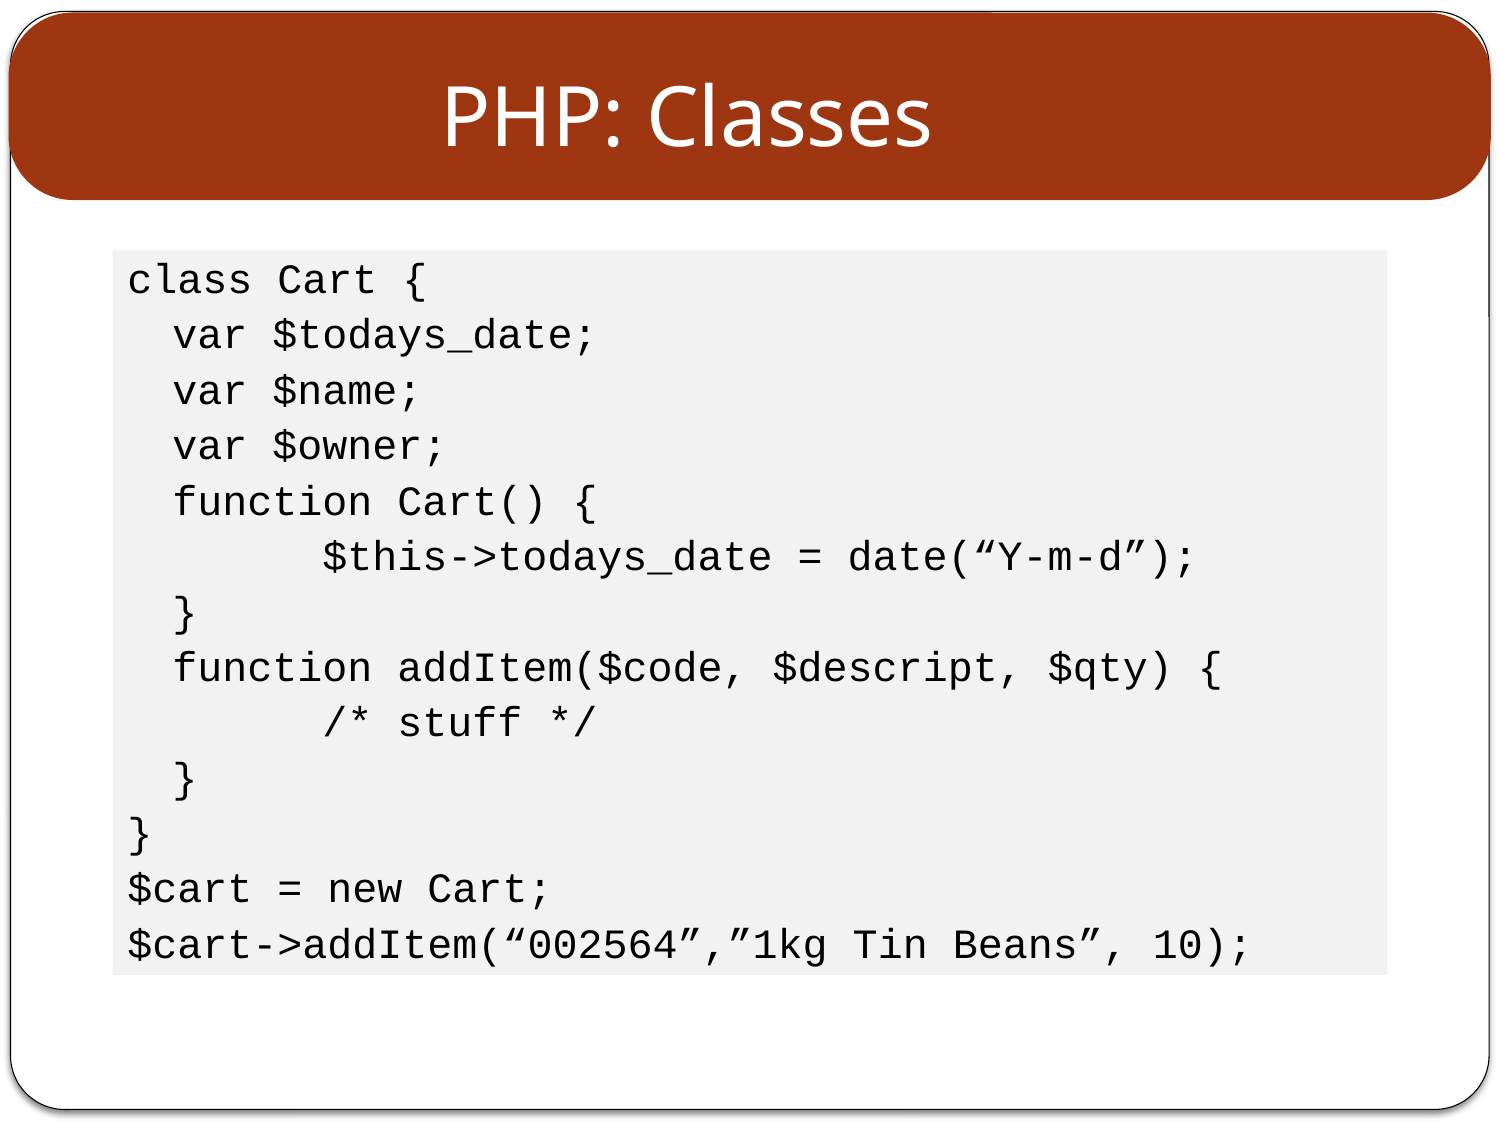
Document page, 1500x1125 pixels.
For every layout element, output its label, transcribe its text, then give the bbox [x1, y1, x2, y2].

list class Cart { var $todays_date; var $name; var $owner; function Cart() { $this->todays_date = date(“Y-m-d”); } function addItem($code, $descript, $qty) { /* stuff */ } } $cart = new Cart; $cart->addItem(“002564”,”1kg Tin Beans”, 10); [112, 249, 1388, 976]
title PHP: Classes [50, 11, 1325, 215]
